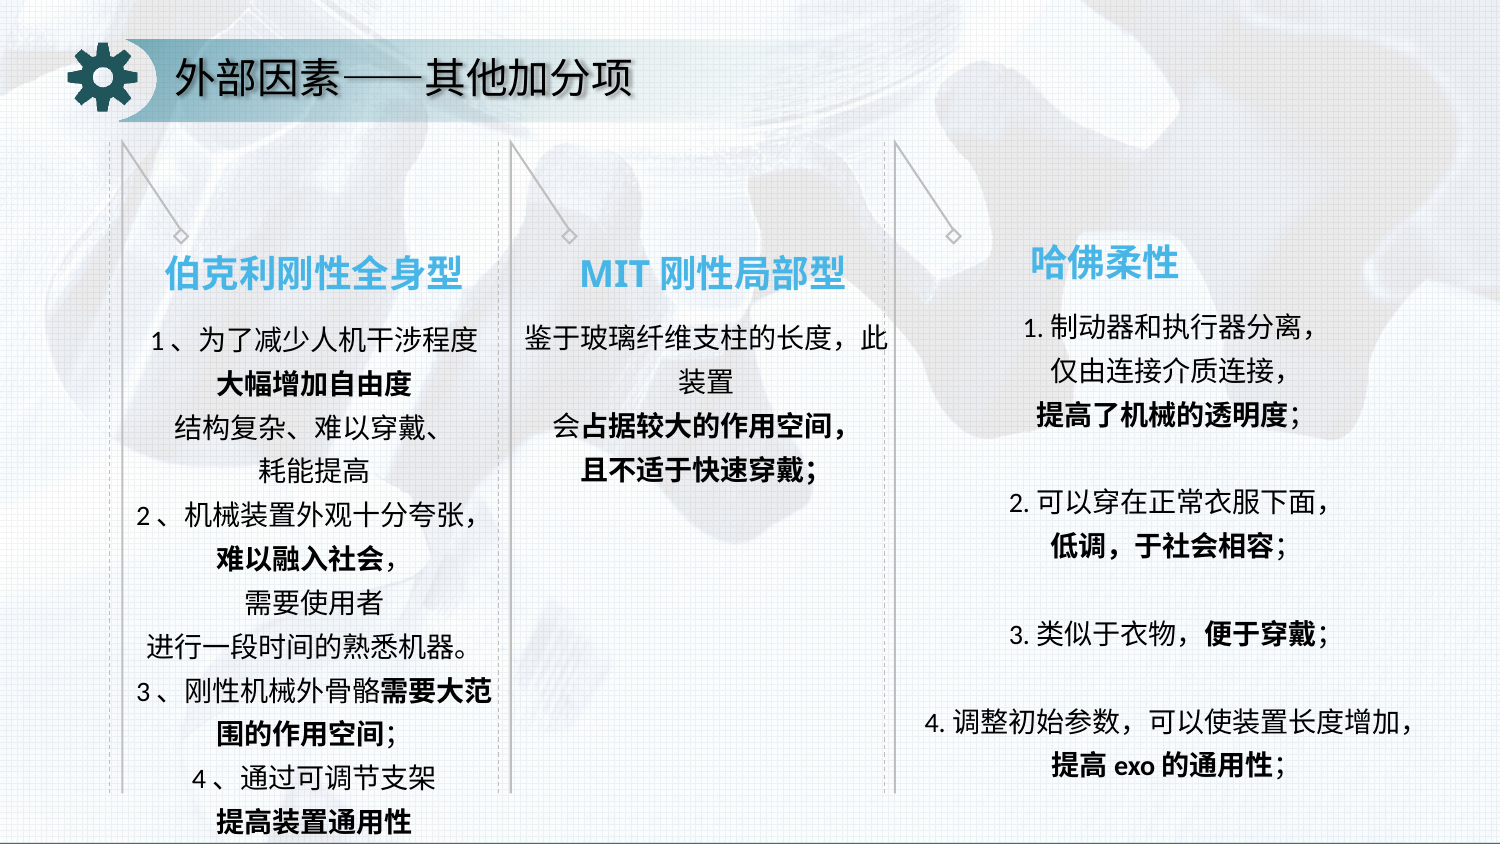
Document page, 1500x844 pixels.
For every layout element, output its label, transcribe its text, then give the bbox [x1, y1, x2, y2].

text_box [118, 37, 876, 124]
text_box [894, 141, 1450, 795]
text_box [109, 141, 511, 844]
picture [64, 39, 140, 115]
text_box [497, 141, 893, 794]
text_box 外部因素——其他加分项 [159, 43, 680, 109]
